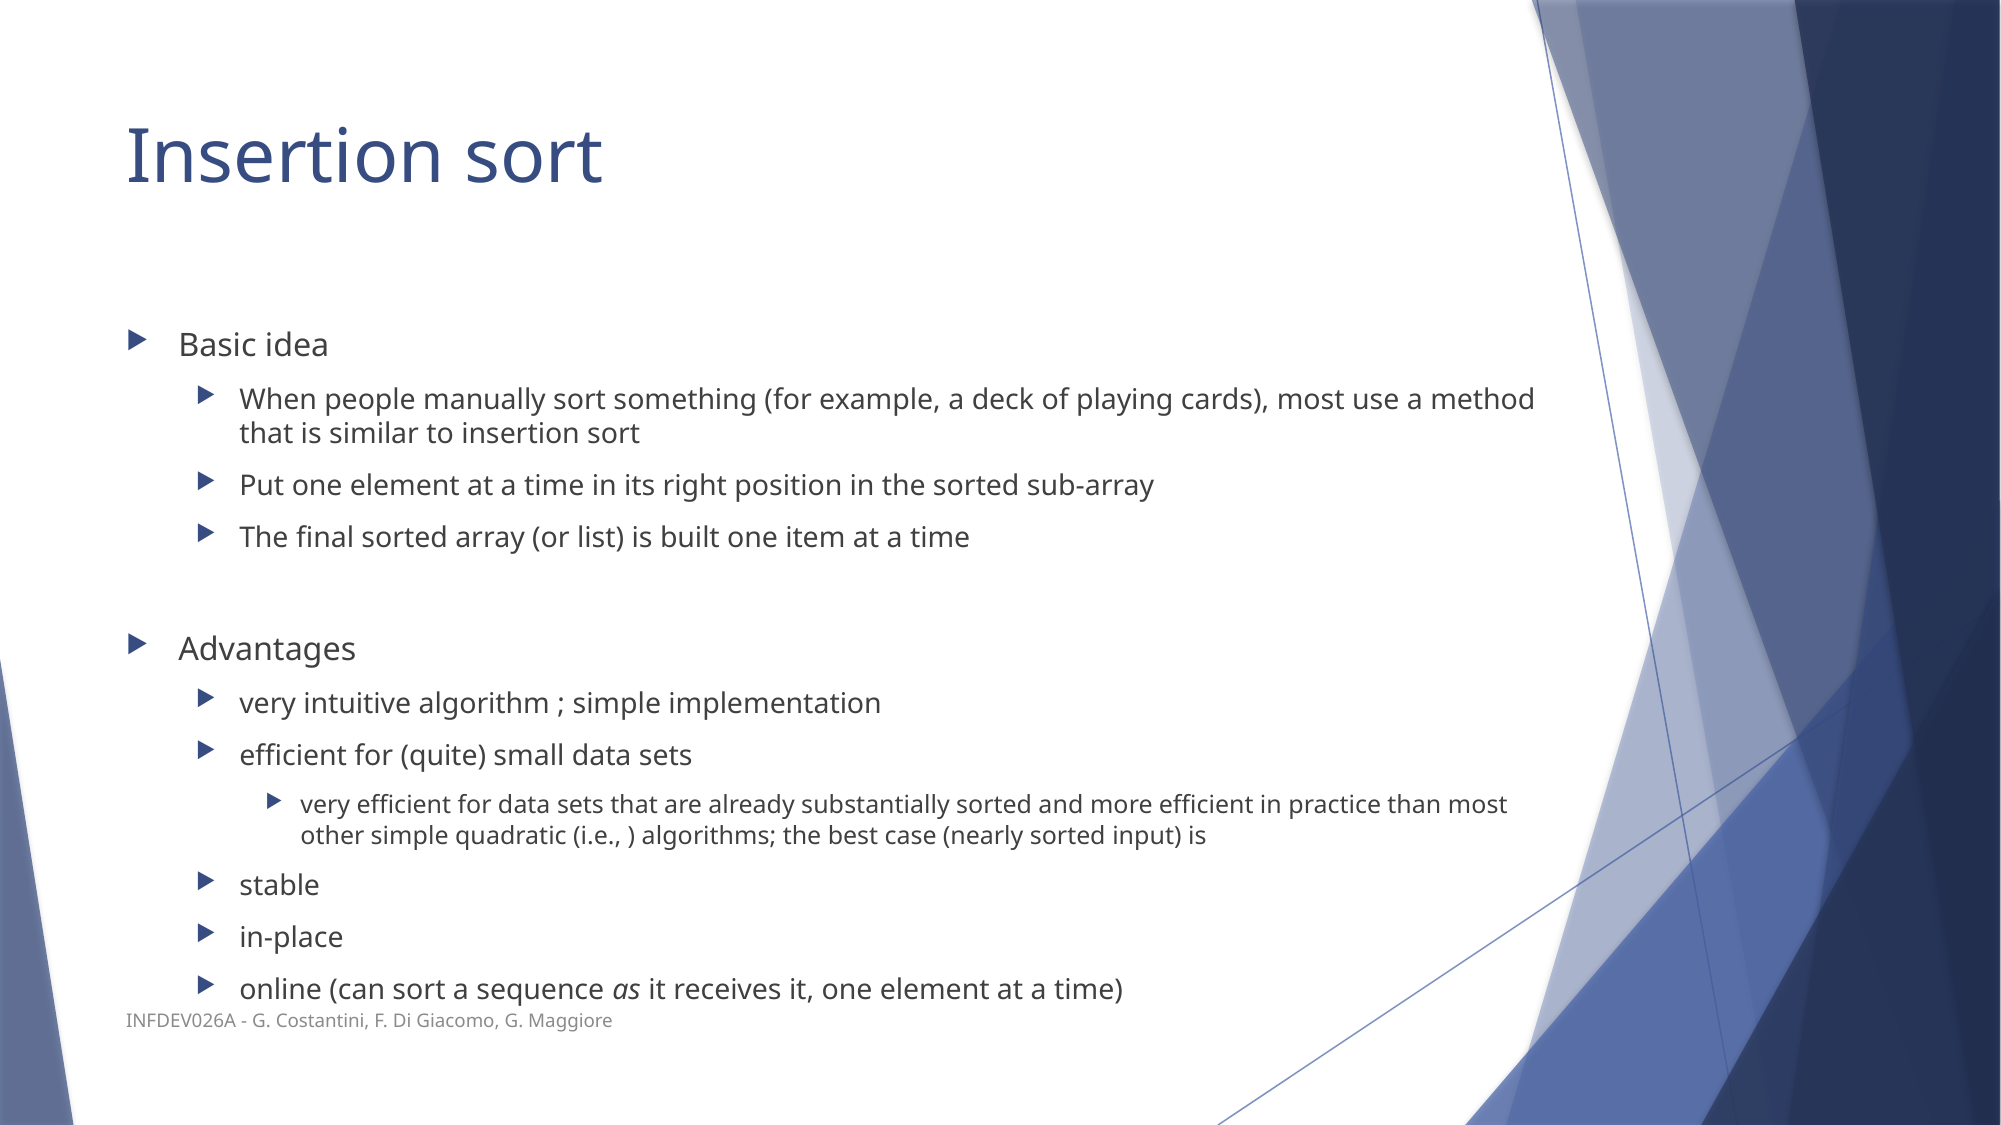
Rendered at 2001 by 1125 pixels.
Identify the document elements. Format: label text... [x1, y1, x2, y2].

footer INFDEV026A - G. Costantini, F. Di Giacomo, G. Maggiore [111, 991, 1145, 1051]
title Insertion sort [111, 99, 1522, 317]
